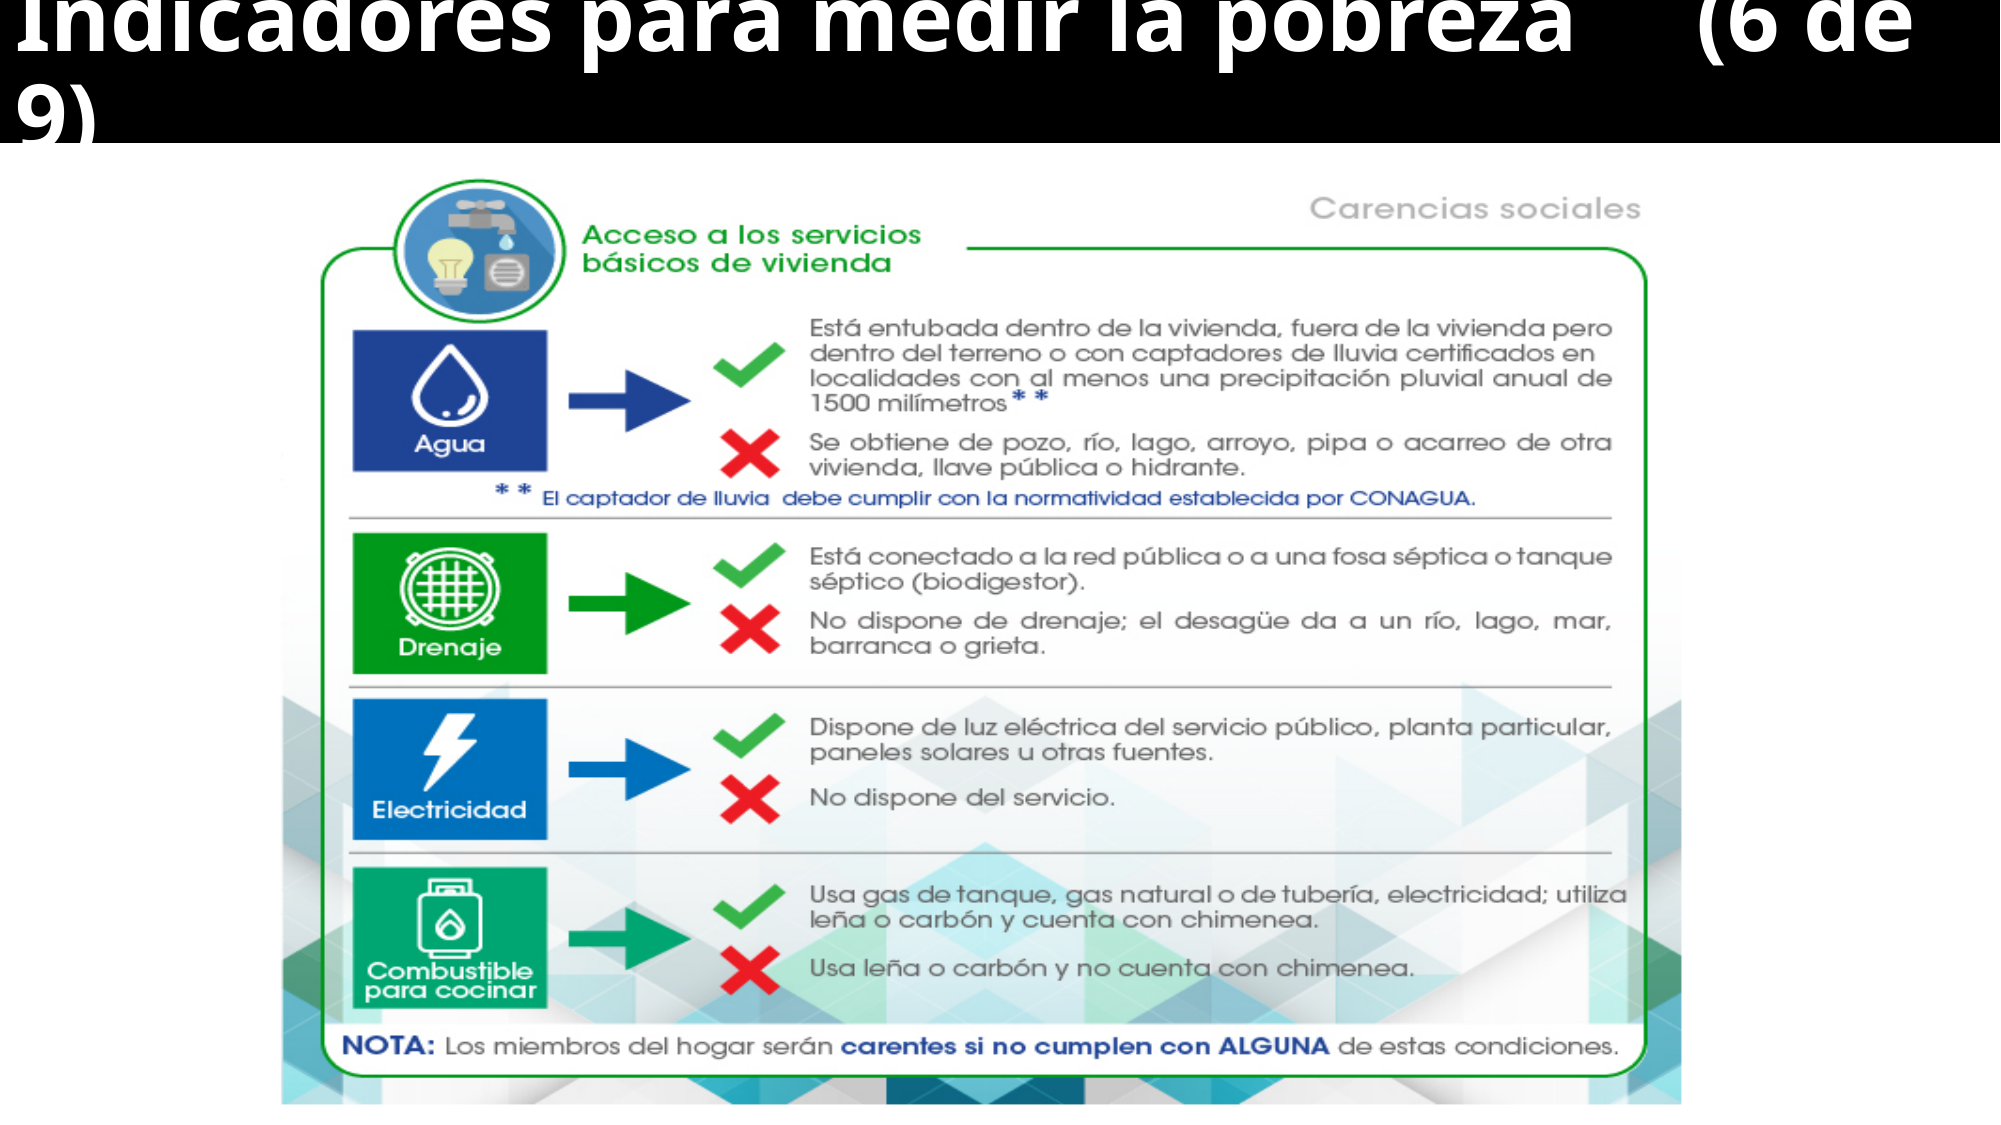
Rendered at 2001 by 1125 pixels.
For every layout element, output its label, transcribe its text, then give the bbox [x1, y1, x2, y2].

title Indicadores para medir la pobreza (6 de 9) [0, 0, 2000, 143]
picture [246, 169, 1710, 1125]
